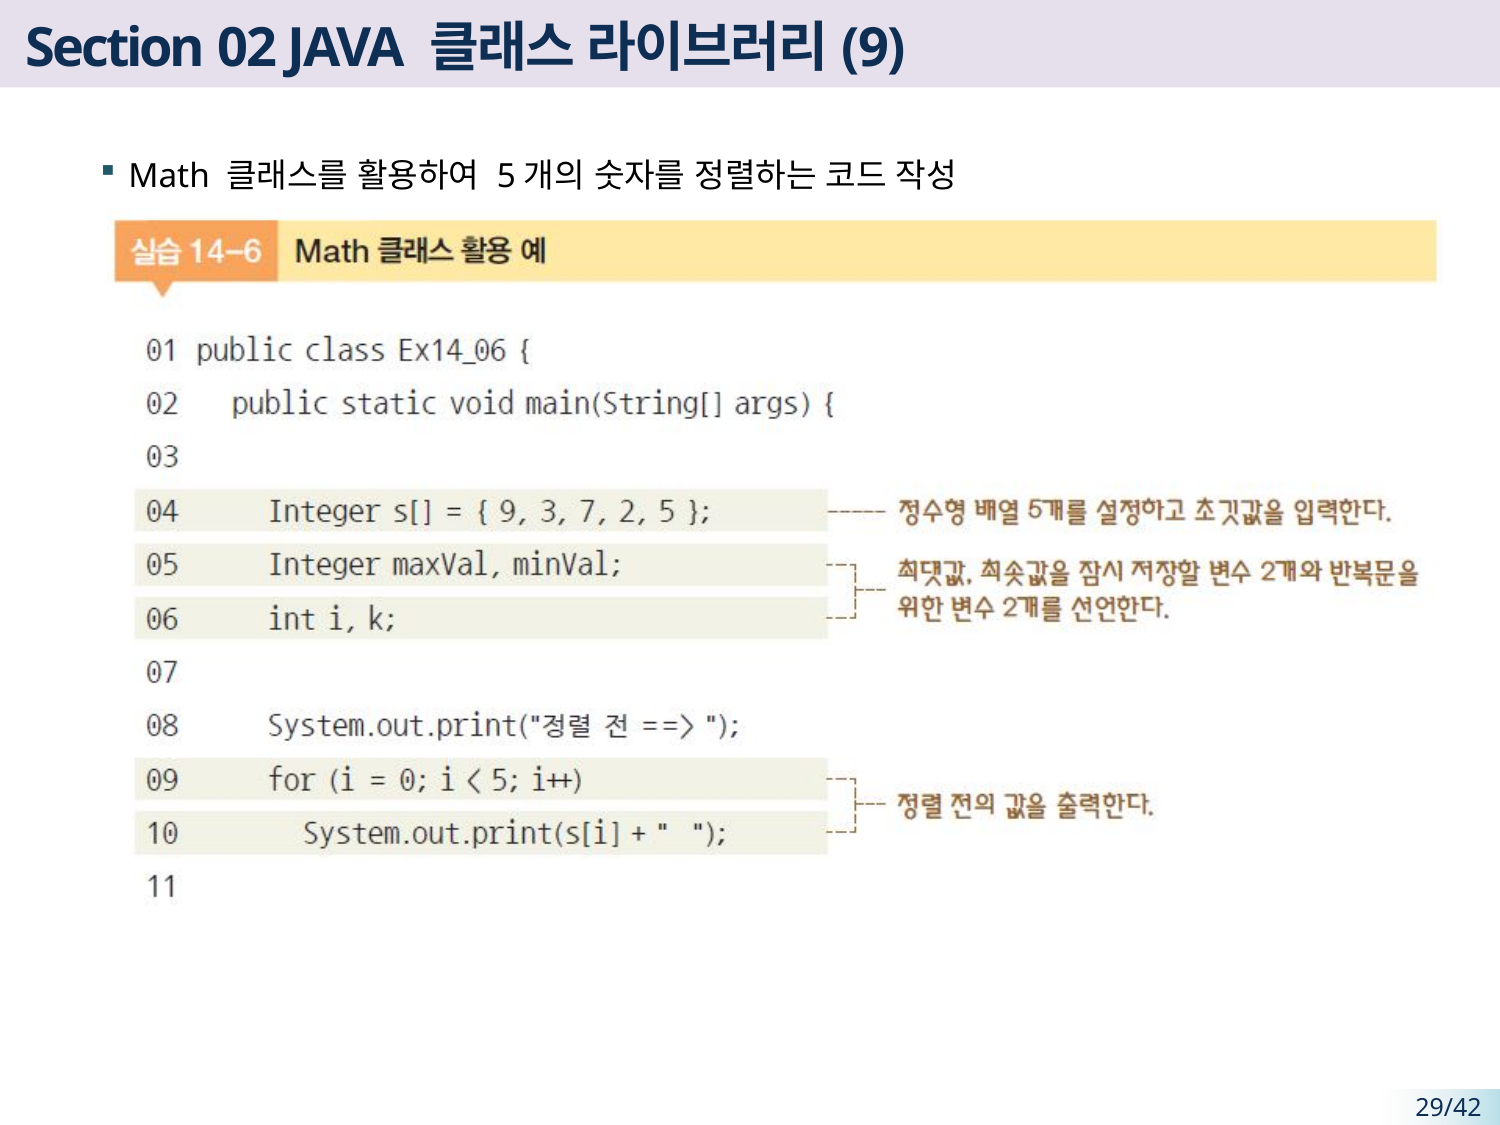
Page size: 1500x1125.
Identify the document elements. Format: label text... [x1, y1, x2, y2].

picture [107, 207, 1443, 906]
list Math 클래스를 활용하여 5개의 숫자를 정렬하는 코드 작성 [10, 126, 1481, 1057]
title Section 02 JAVA 클래스 라이브러리(9) [10, 5, 1288, 84]
